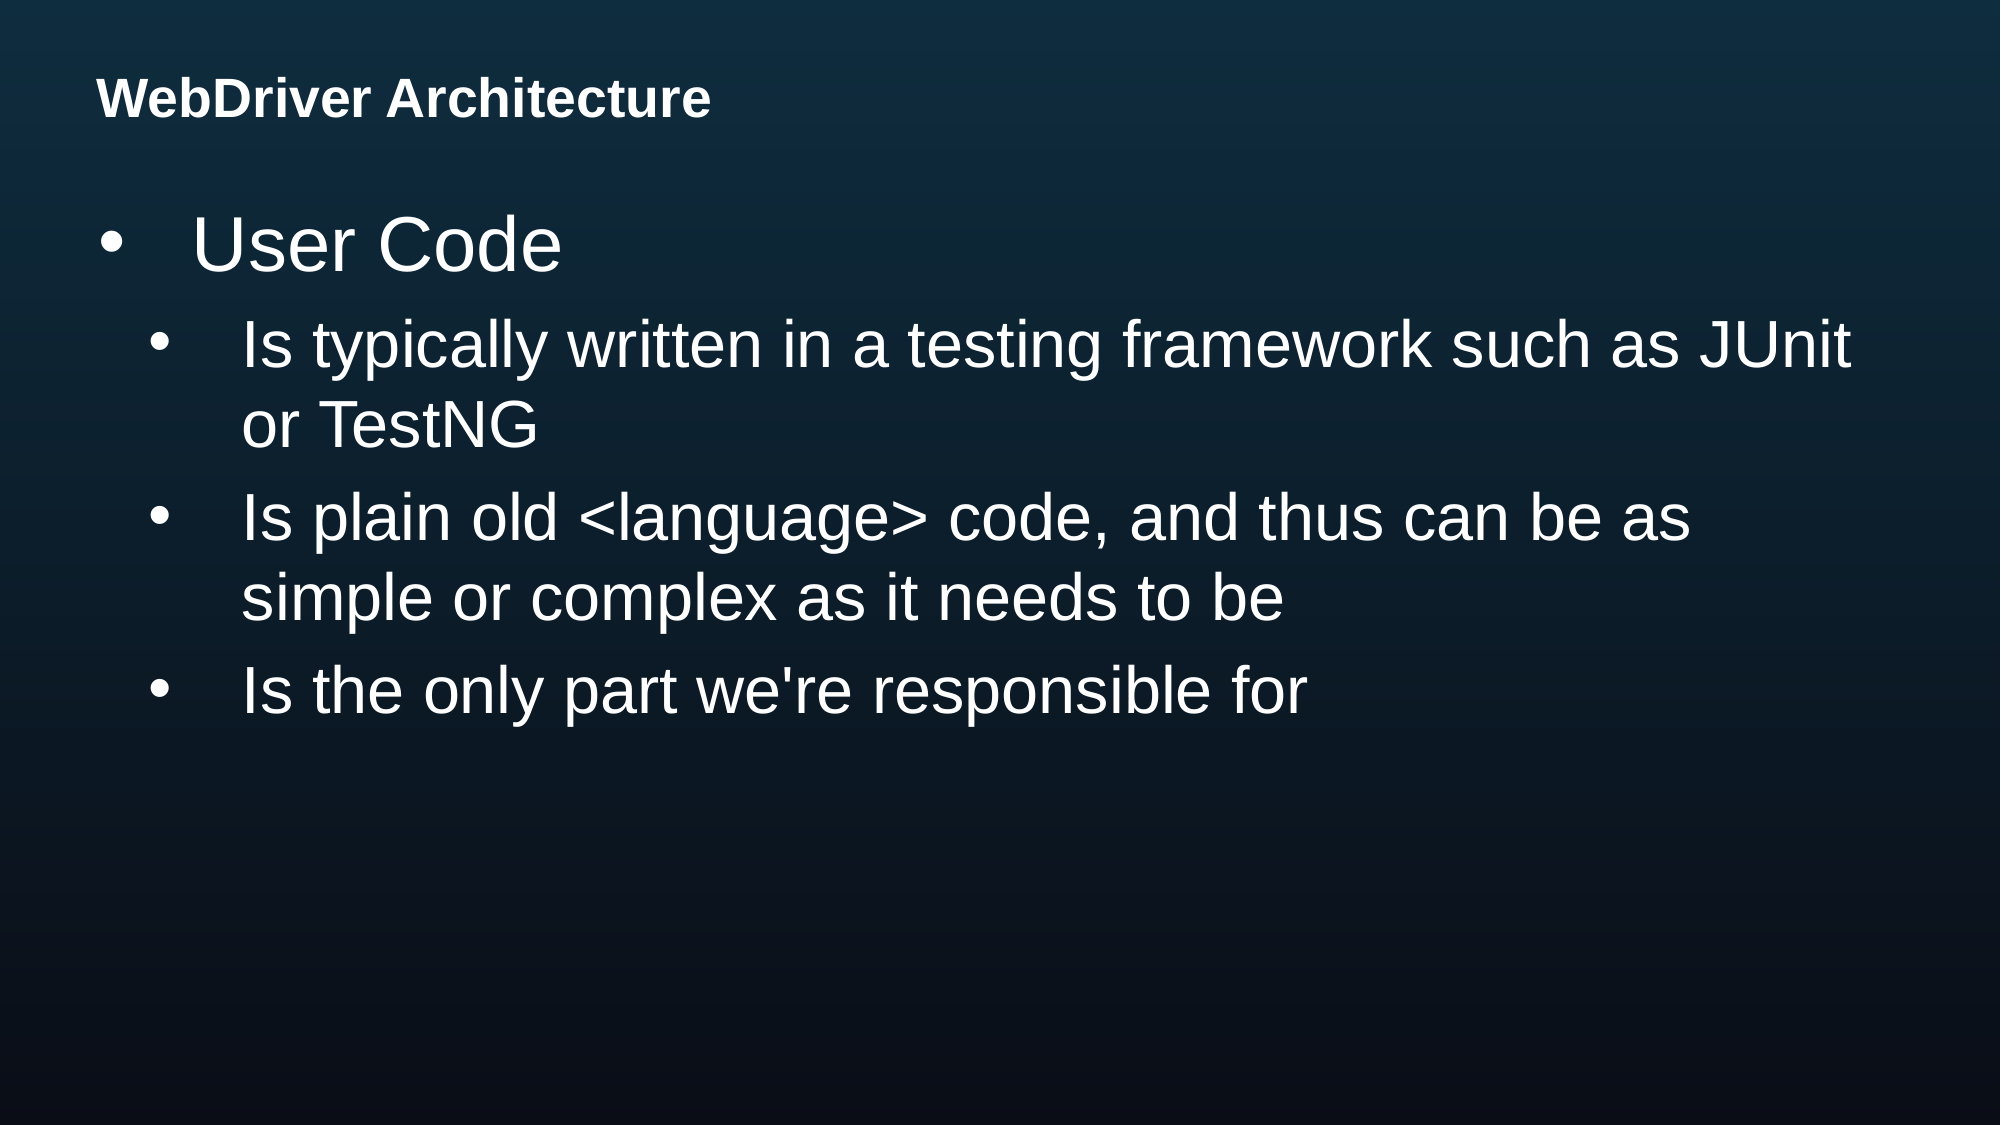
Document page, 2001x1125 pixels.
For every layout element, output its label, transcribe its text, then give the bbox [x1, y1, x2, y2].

list User Code Is typically written in a testing framework such as JUnit or TestNG Is plain old <language> code, and thus can be as simple or complex as it needs to be Is the only part we're responsible for [83, 186, 1917, 945]
title WebDriver Architecture [81, 54, 1917, 154]
